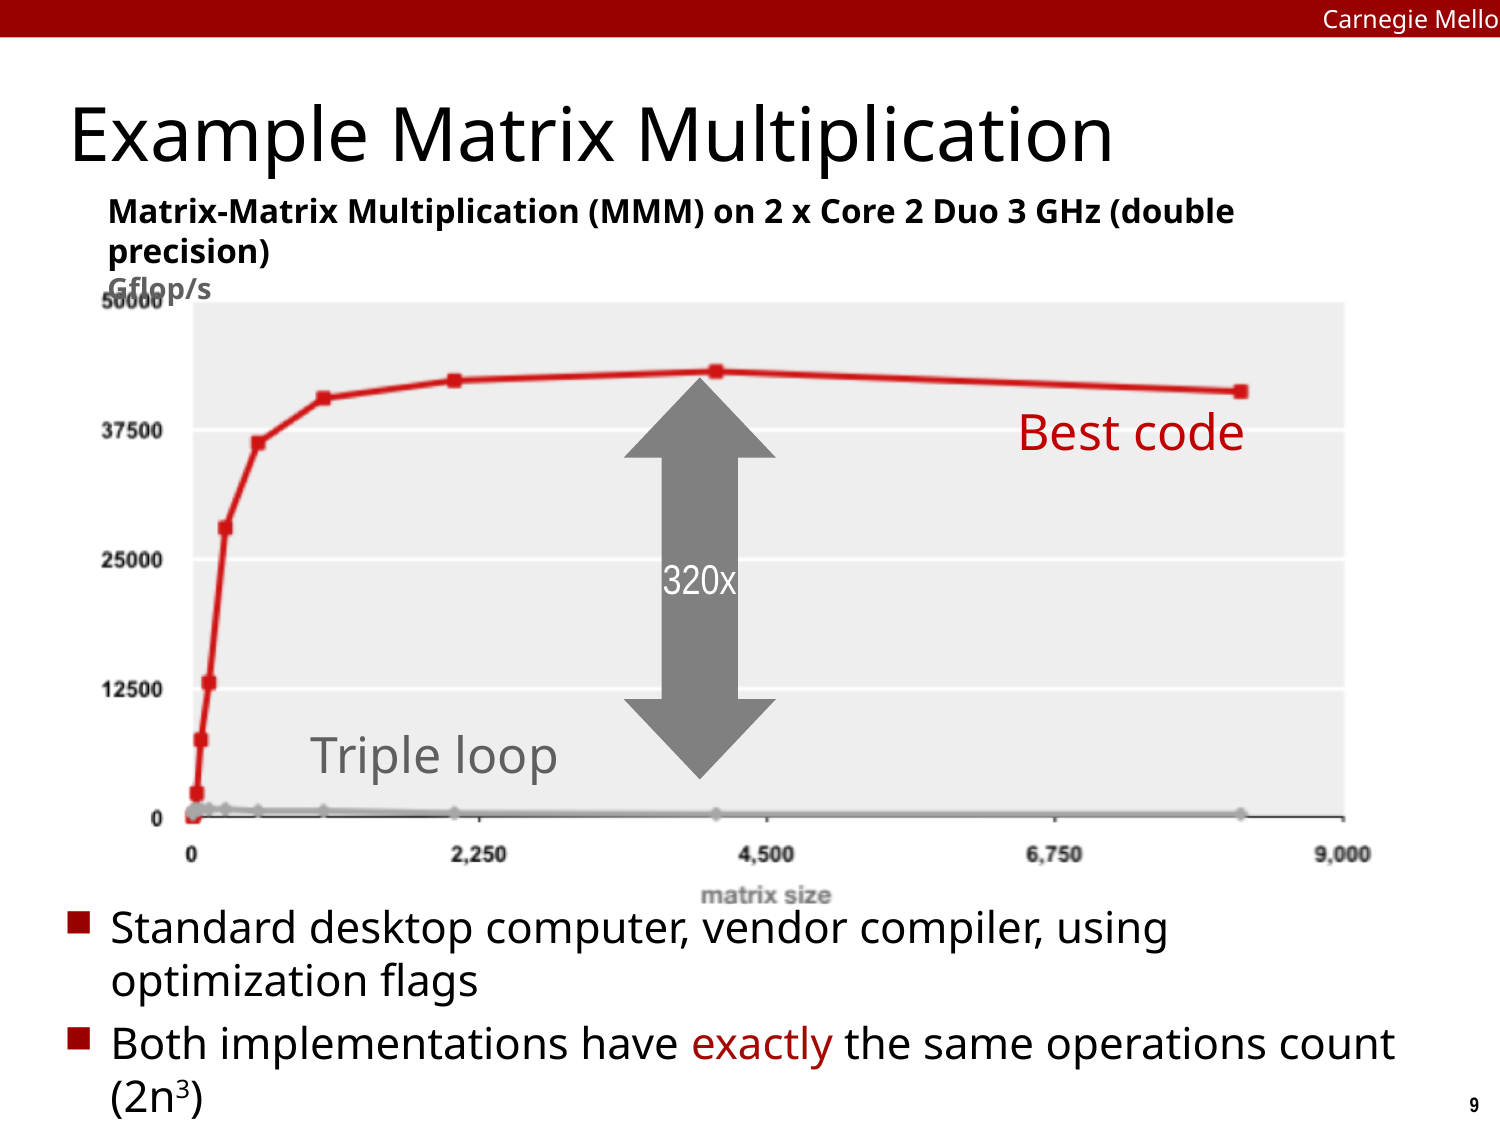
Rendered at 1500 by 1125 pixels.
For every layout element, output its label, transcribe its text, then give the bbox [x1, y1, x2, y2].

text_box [623, 377, 777, 780]
title Example Matrix Multiplication [62, 41, 1438, 222]
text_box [104, 187, 1391, 285]
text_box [61, 217, 1410, 910]
text_box [0, 0, 1500, 38]
list Standard desktop computer, vendor compiler, using optimization flags Both implementations have exactly the same operations count (2n3) What is going on? [62, 893, 1438, 1122]
text_box Carnegie Mellon [1322, 3, 1500, 33]
